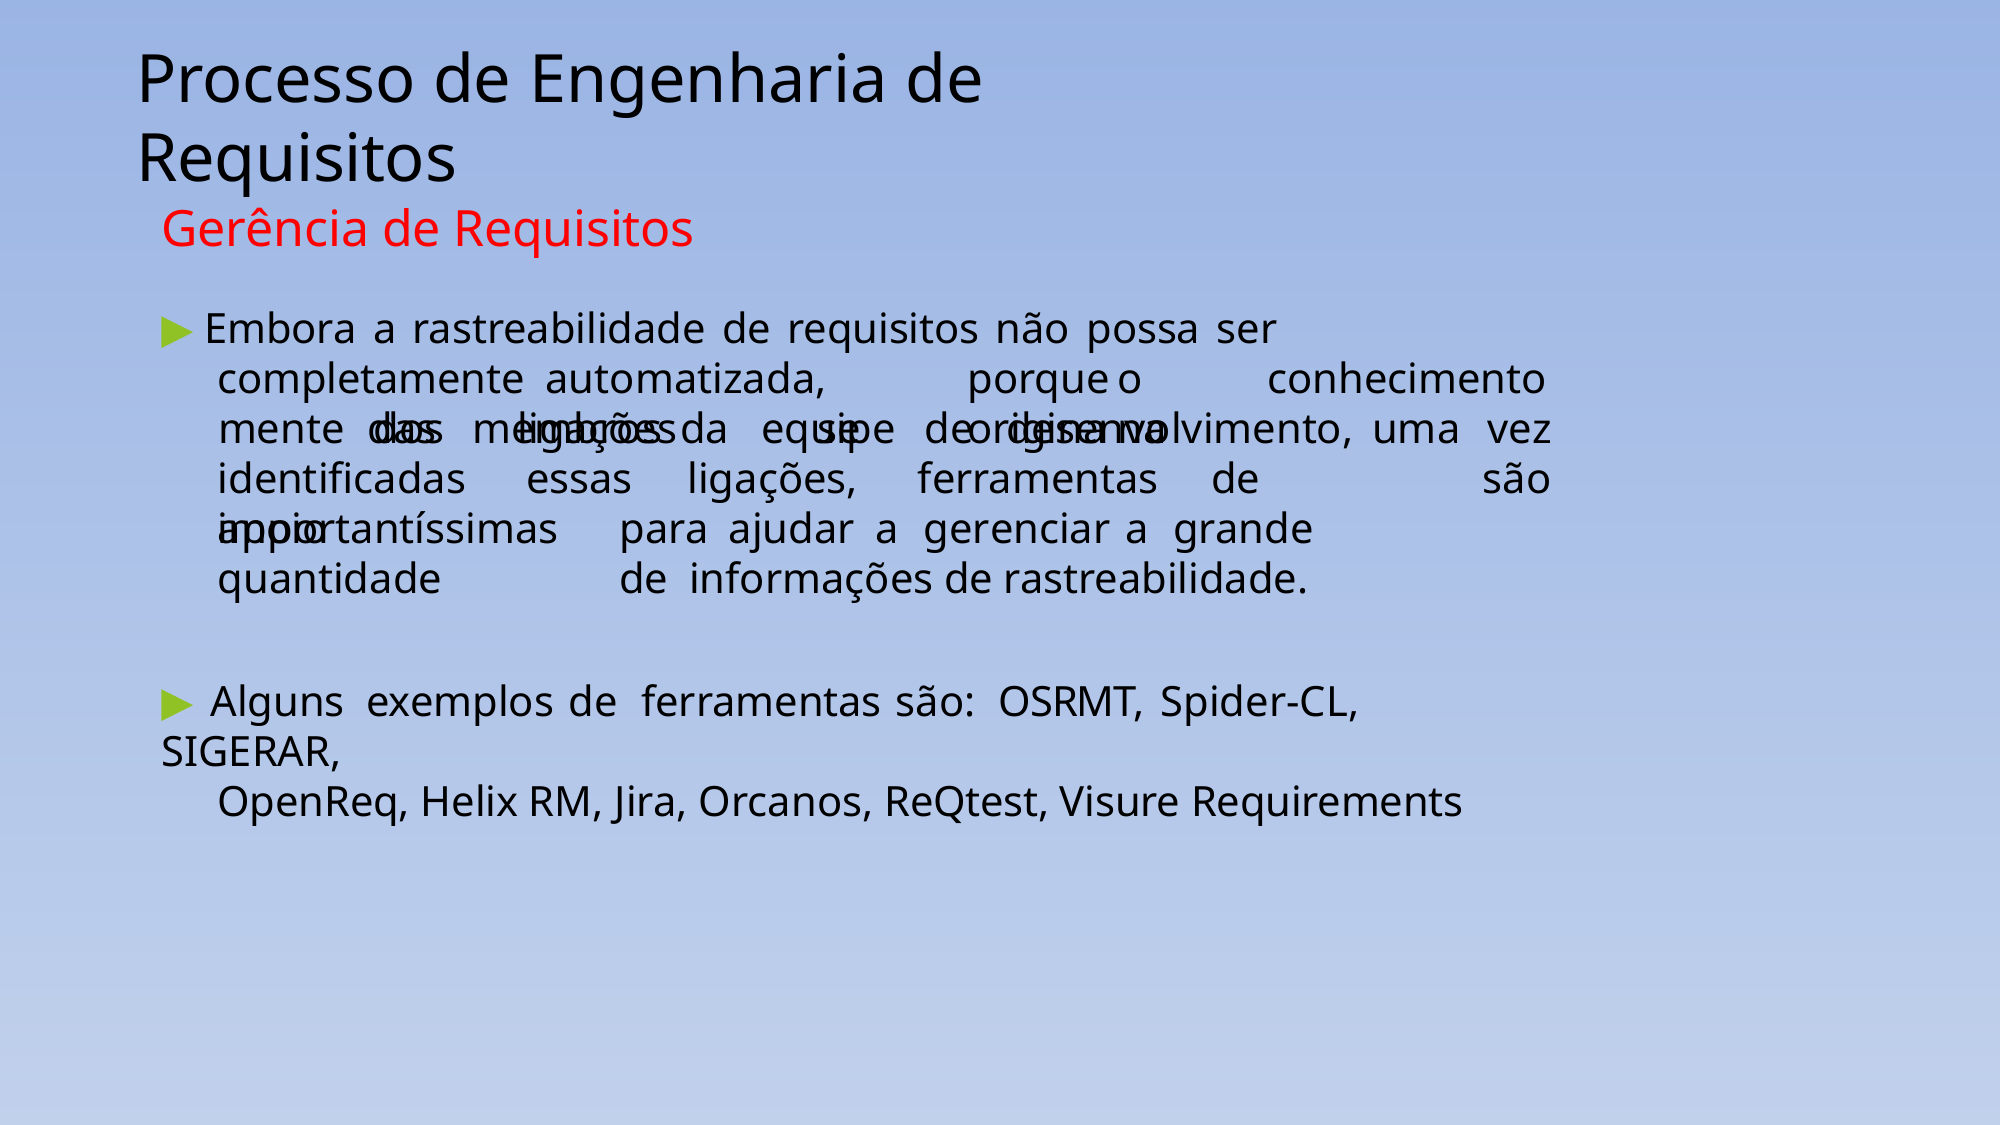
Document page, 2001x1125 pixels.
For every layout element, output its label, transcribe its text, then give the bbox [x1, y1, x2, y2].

text_box importantíssimas para ajudar a gerenciar a grande quantidade de informações de rastreabilidade. ▶ Alguns exemplos de ferramentas são: OSRMT, Spider-CL, SIGERAR, OpenReq, Helix RM, Jira, Orcanos, ReQtest, Visure Requirements [159, 499, 1553, 825]
text_box Gerência de Requisitos ▶ Embora a rastreabilidade de requisitos não possa ser completamente automatizada, porque o conhecimento das ligações se origina na [159, 194, 1553, 452]
title Processo de Engenharia de Requisitos [134, 33, 1253, 224]
text_box mente dos membros da equipe de desenvolvimento, uma vez são [215, 452, 1553, 499]
